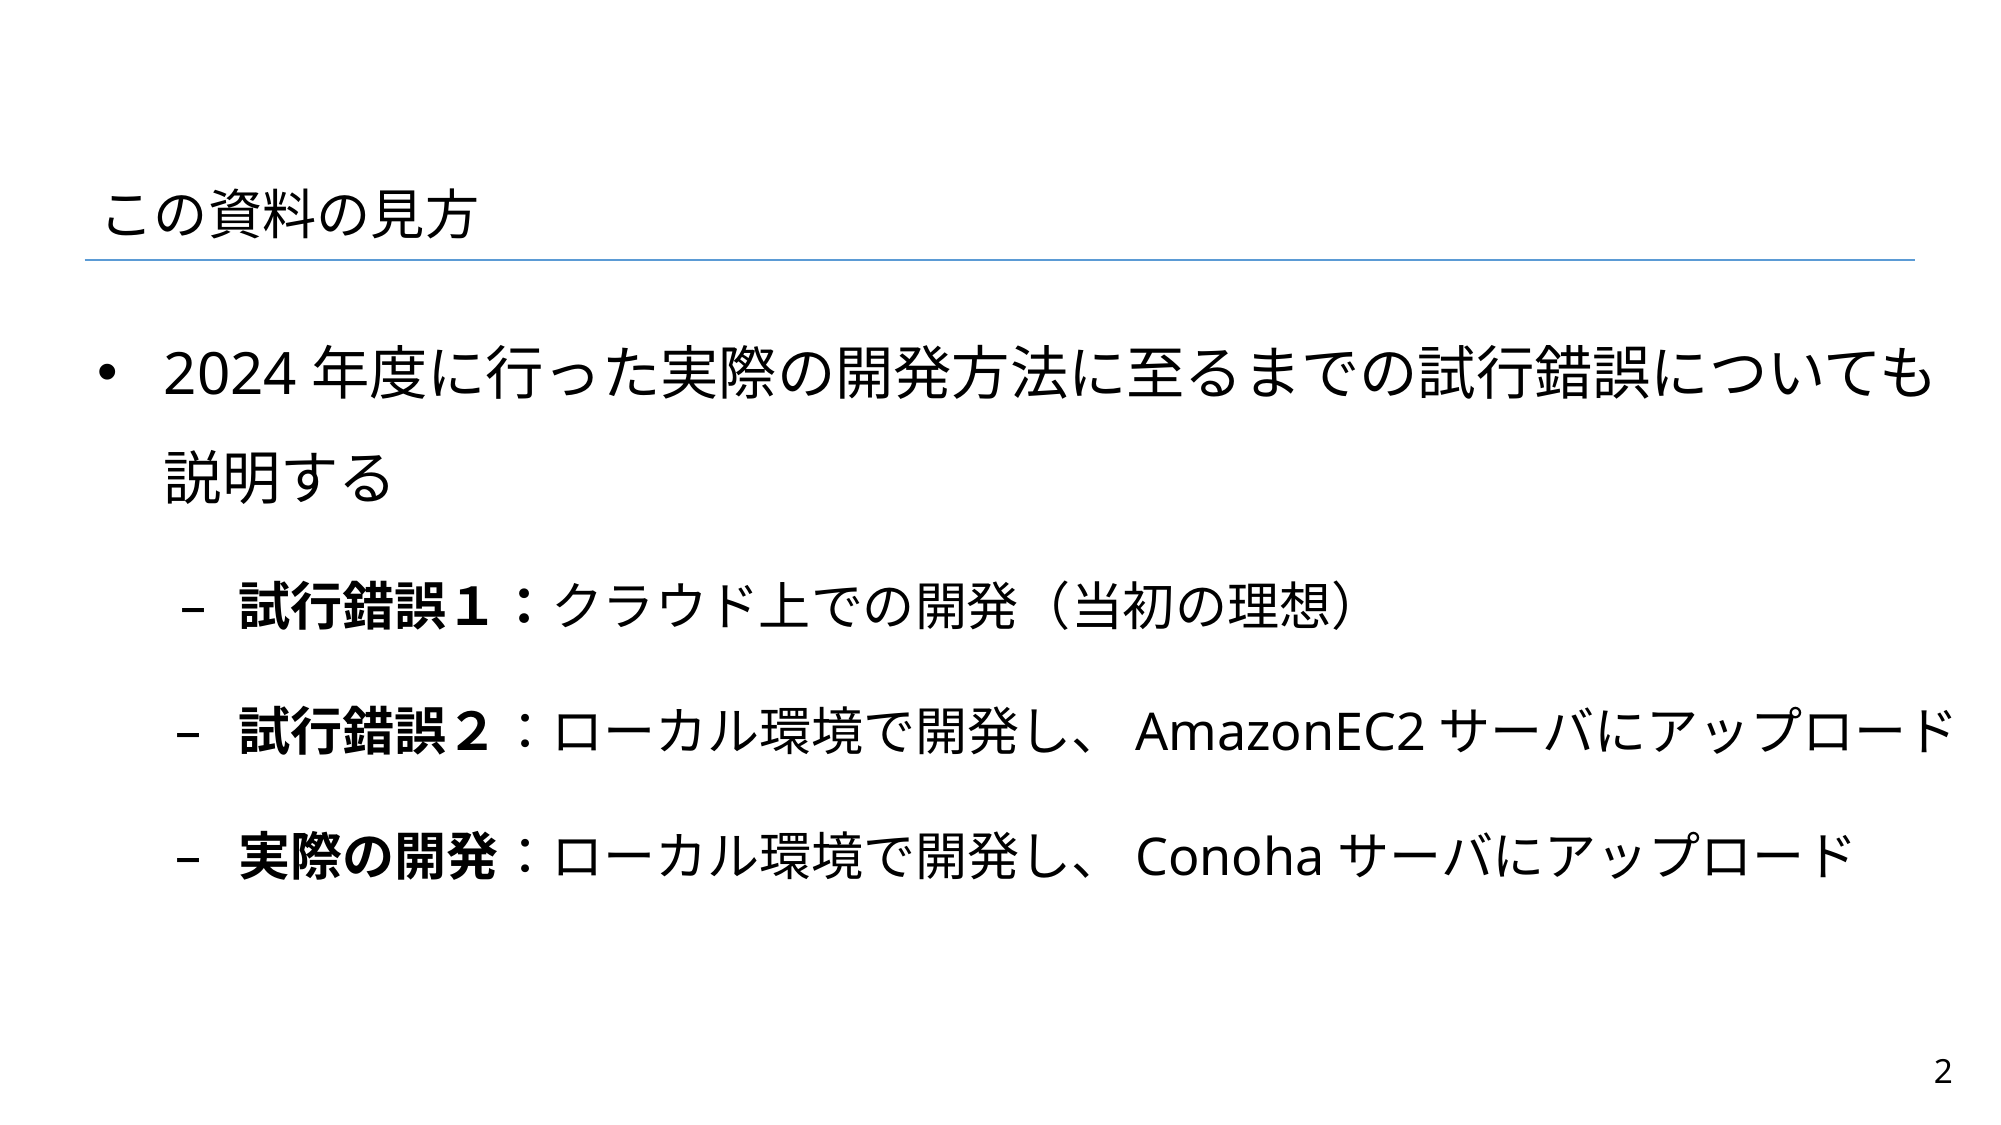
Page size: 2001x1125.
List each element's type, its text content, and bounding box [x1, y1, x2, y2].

list 2024年度に行った実際の開発方法に至るまでの試行錯誤についても 説明する 試行錯誤１：クラウド上での開発（当初の理想） 試行錯誤２：ローカル環境で開発し、AmazonEC2サーバにアップロード 実際の開発：ローカル環境で開発し、Conohaサーバにアップロード [74, 293, 2000, 1009]
slide_number 2 [1517, 1042, 1968, 1103]
list この資料の見方 [84, 165, 1916, 260]
